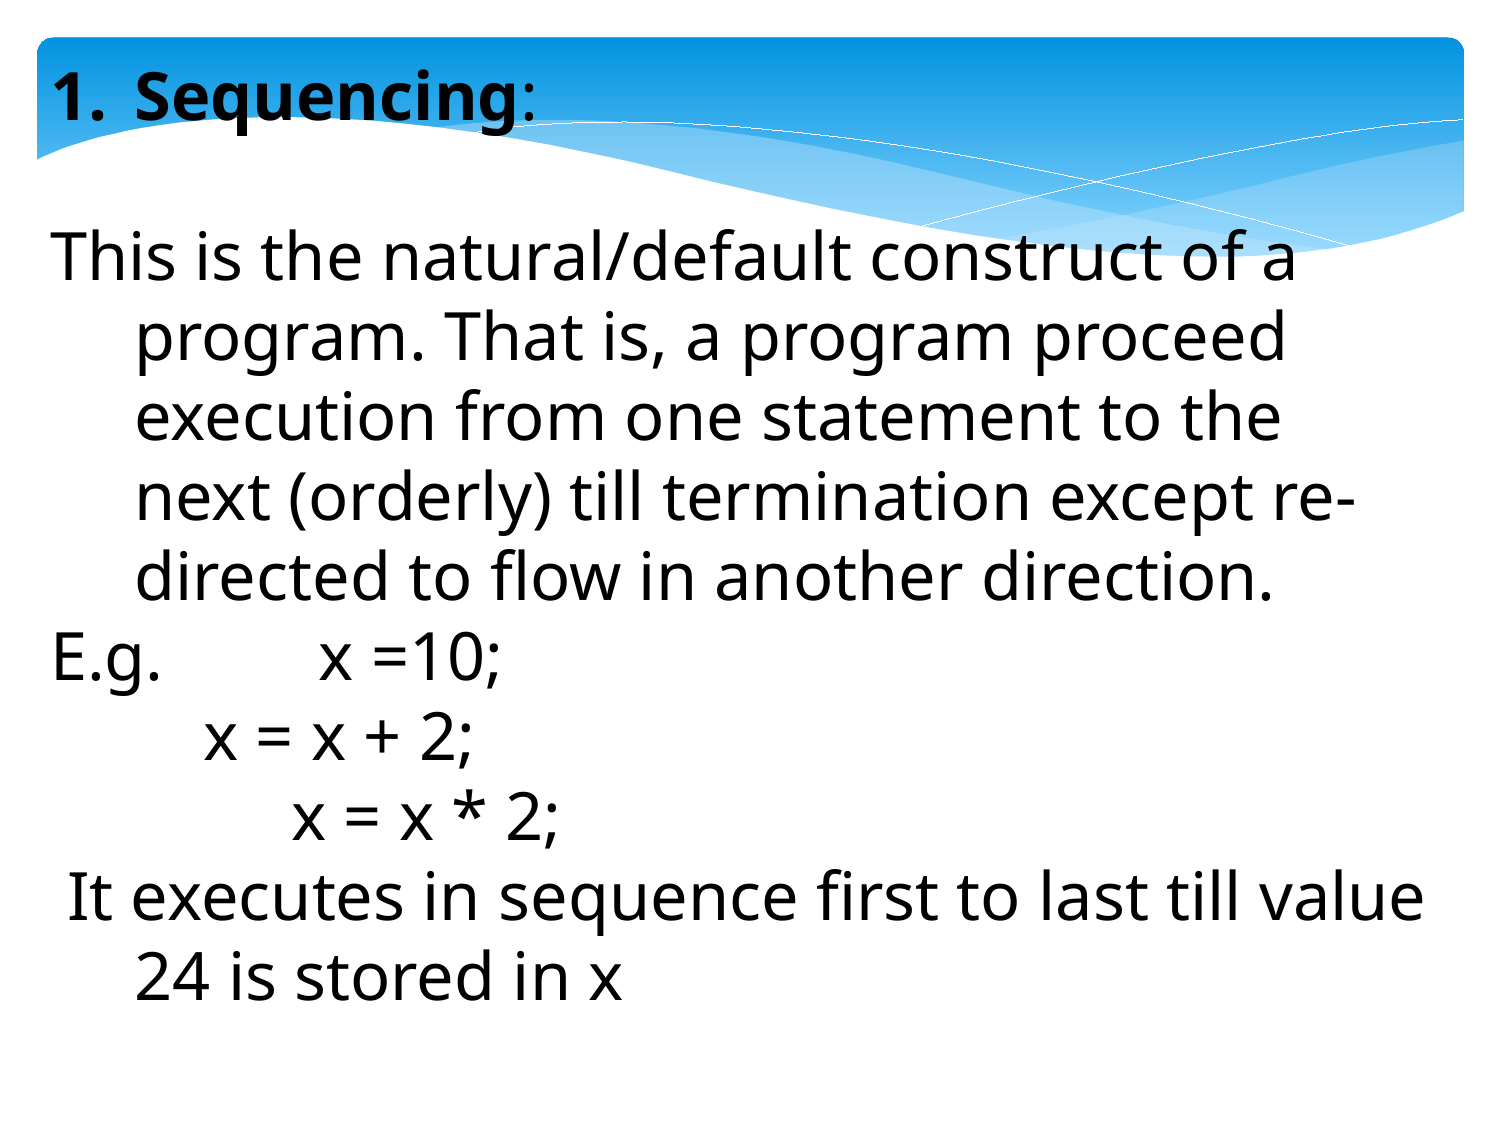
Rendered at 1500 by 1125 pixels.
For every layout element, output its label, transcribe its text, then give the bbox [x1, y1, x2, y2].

text_box Sequencing: This is the natural/default construct of a program. That is, a program proceed execution from one statement to the next (orderly) till termination except re-directed to flow in another direction. E.g. x =10; x = x + 2; x = x * 2; It executes in sequence first to last till value 24 is stored in x [35, 46, 1454, 1022]
